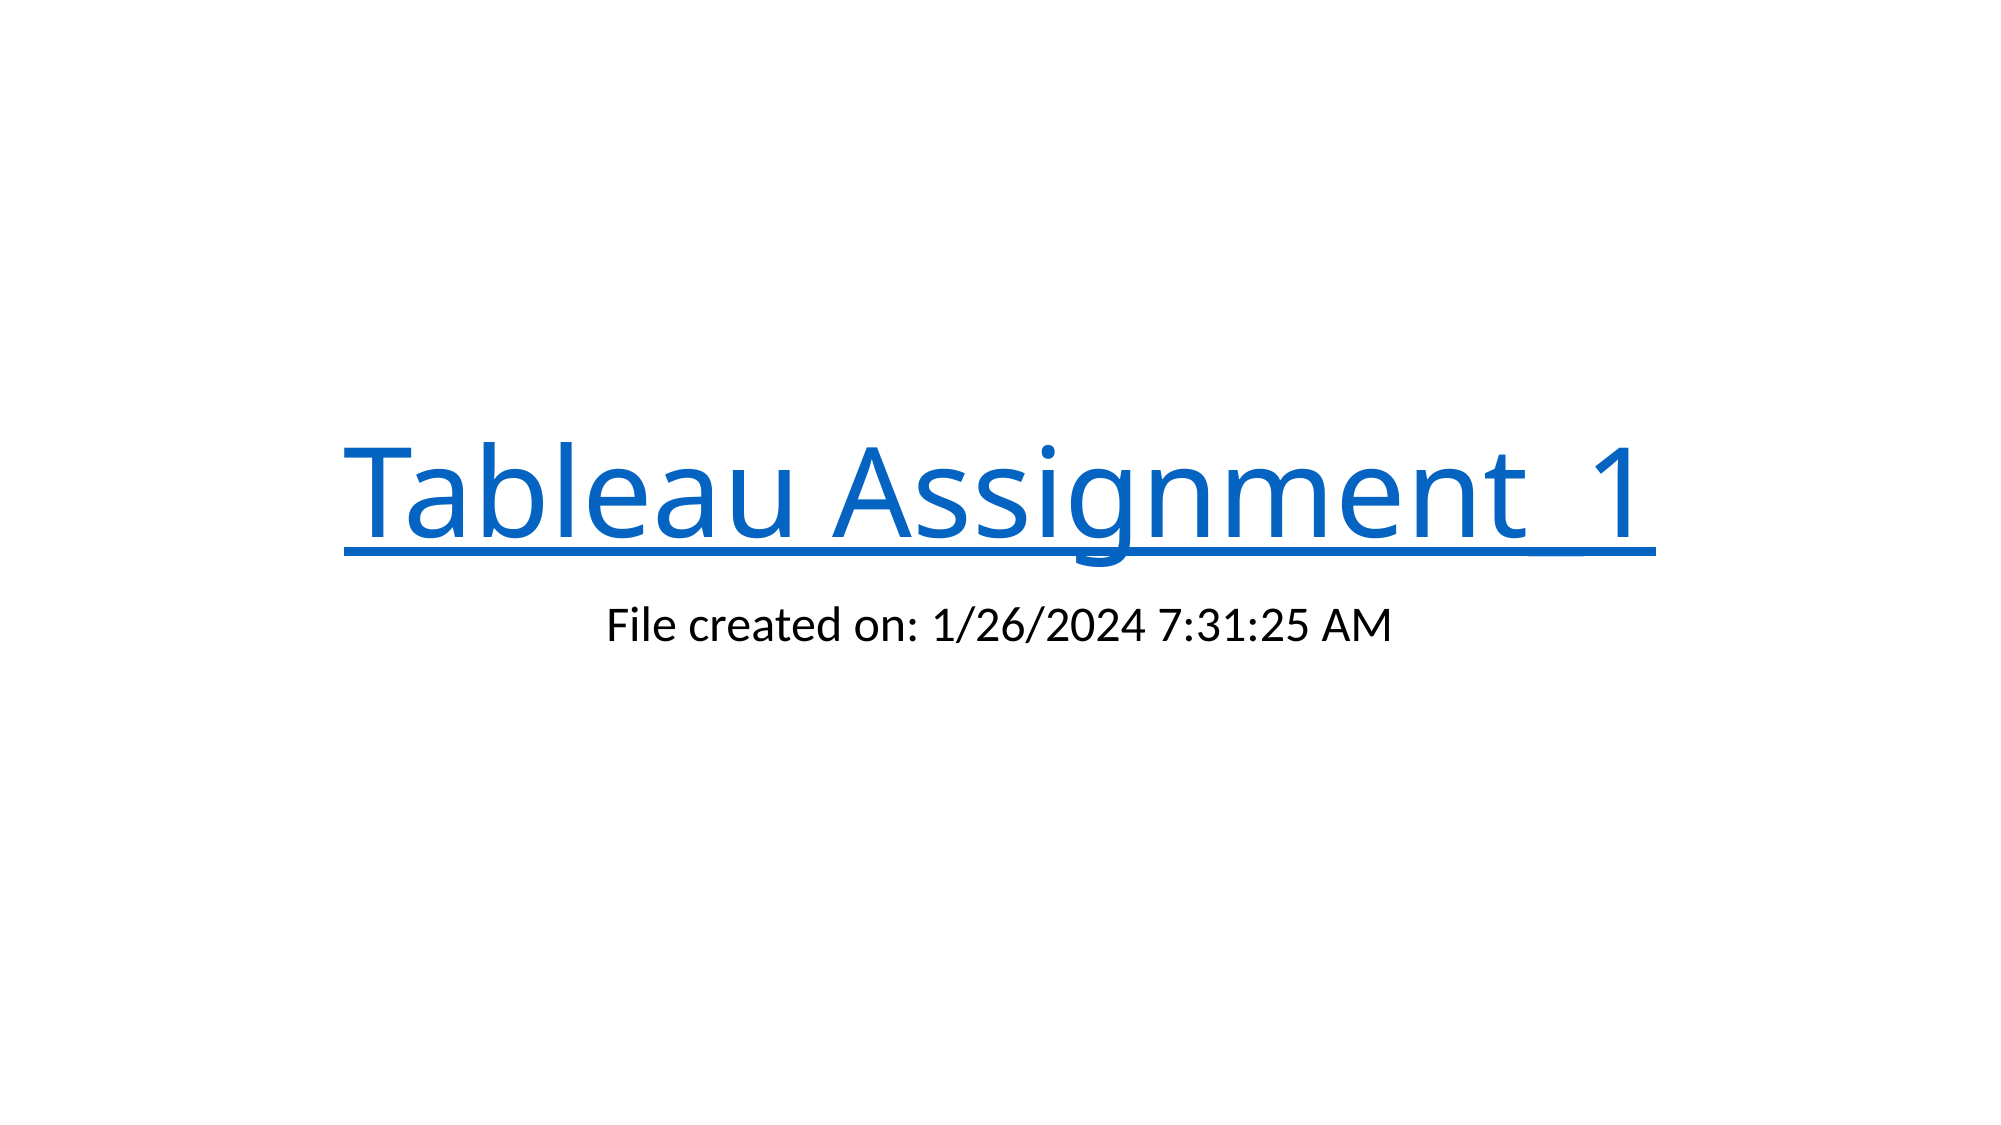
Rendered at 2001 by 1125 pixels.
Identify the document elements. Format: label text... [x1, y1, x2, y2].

subtitle File created on: 1/26/2024 7:31:25 AM [249, 590, 1750, 863]
title Tableau Assignment_1 [249, 184, 1750, 576]
